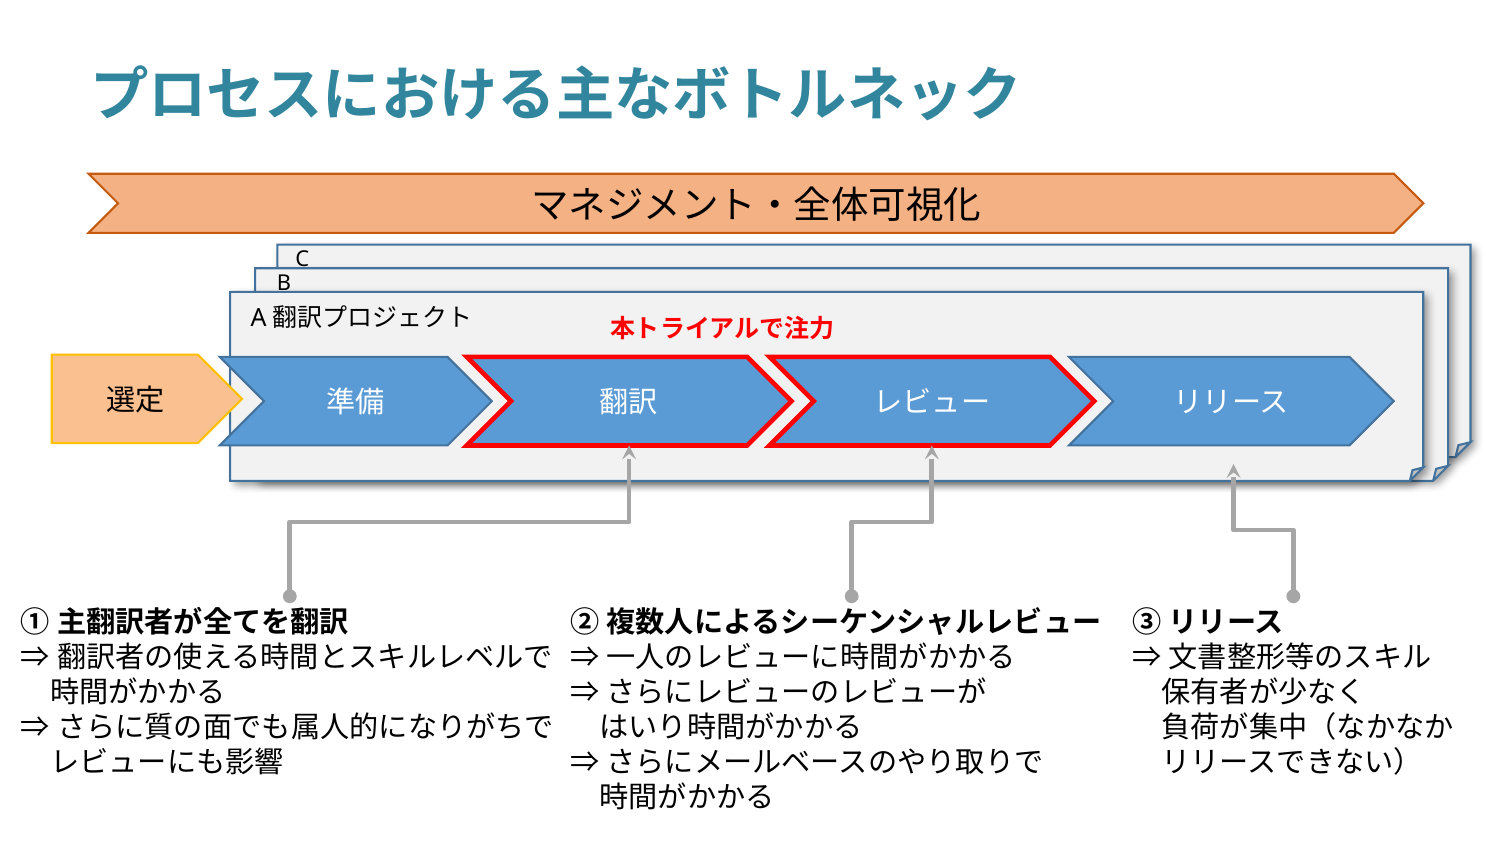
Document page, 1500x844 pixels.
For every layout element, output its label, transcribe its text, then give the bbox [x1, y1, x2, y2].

text_box 本トライアルで注力 [595, 305, 850, 351]
text_box ③リリース ⇒文書整形等のスキル 保有者が少なく 負荷が集中（なかなか リリースできない） [1117, 596, 1470, 786]
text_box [1197, 499, 1330, 561]
text_box 翻訳 [466, 356, 792, 446]
text_box 準備 [219, 356, 451, 446]
text_box 選定 [51, 354, 243, 444]
text_box [255, 268, 262, 289]
text_box [230, 291, 1424, 481]
text_box ①主翻訳者が全てを翻訳 ⇒翻訳者の使える時間とスキルレベルで 時間がかかる ⇒さらに質の面でも属人的になりがちで レビューにも影響 [6, 596, 555, 786]
text_box マネジメント・全体可視化 [88, 173, 1424, 233]
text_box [372, 361, 525, 680]
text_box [805, 491, 957, 551]
text_box A翻訳プロジェクト [235, 294, 488, 339]
text_box B [262, 260, 307, 302]
text_box C [280, 237, 325, 279]
text_box [307, 268, 1449, 481]
text_box ②複数人によるシーケンシャルレビュー ⇒一人のレビューに時間がかかる ⇒さらにレビューのレビューが はいり時間がかかる ⇒さらにメールベースのやり取りで 時間がかかる [555, 596, 1148, 821]
text_box [325, 244, 1471, 453]
text_box レビュー [769, 356, 1095, 446]
text_box リリース [1068, 356, 1394, 446]
title プロセスにおける主なボトルネック [75, 33, 1425, 151]
